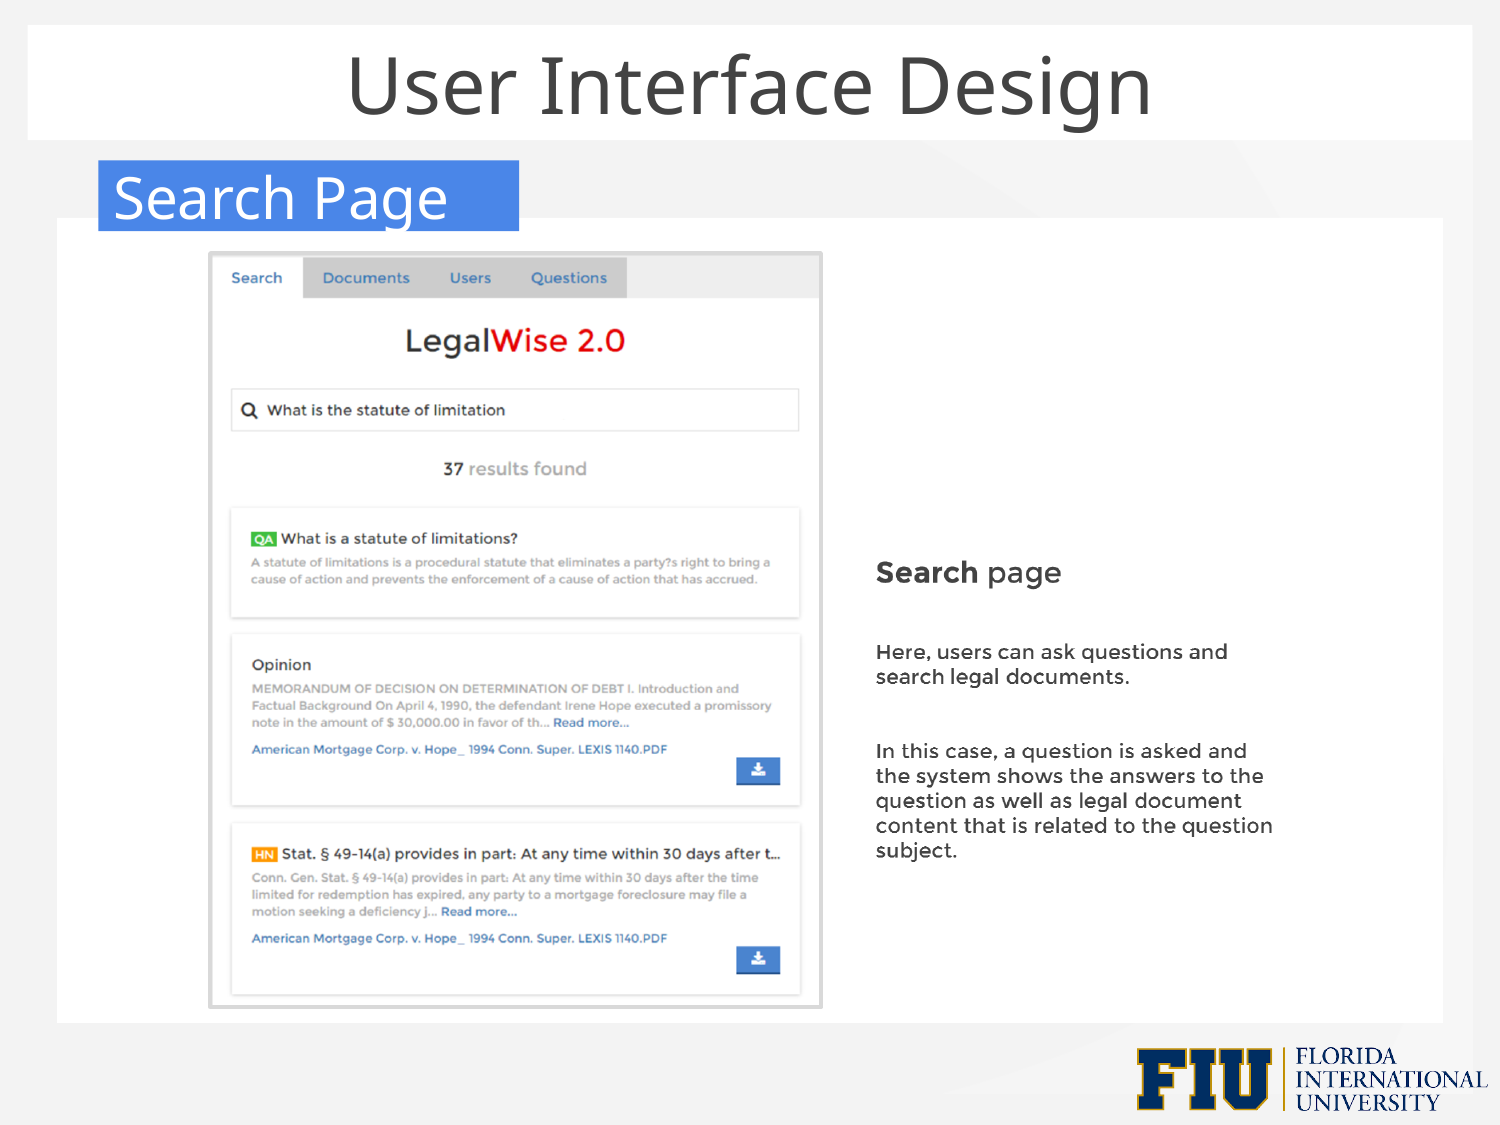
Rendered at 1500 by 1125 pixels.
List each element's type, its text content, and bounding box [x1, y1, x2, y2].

text_box [57, 217, 1443, 1023]
picture [24, 30, 1488, 1111]
title User Interface Design [27, 24, 1473, 141]
text_box Search Page [98, 160, 520, 232]
